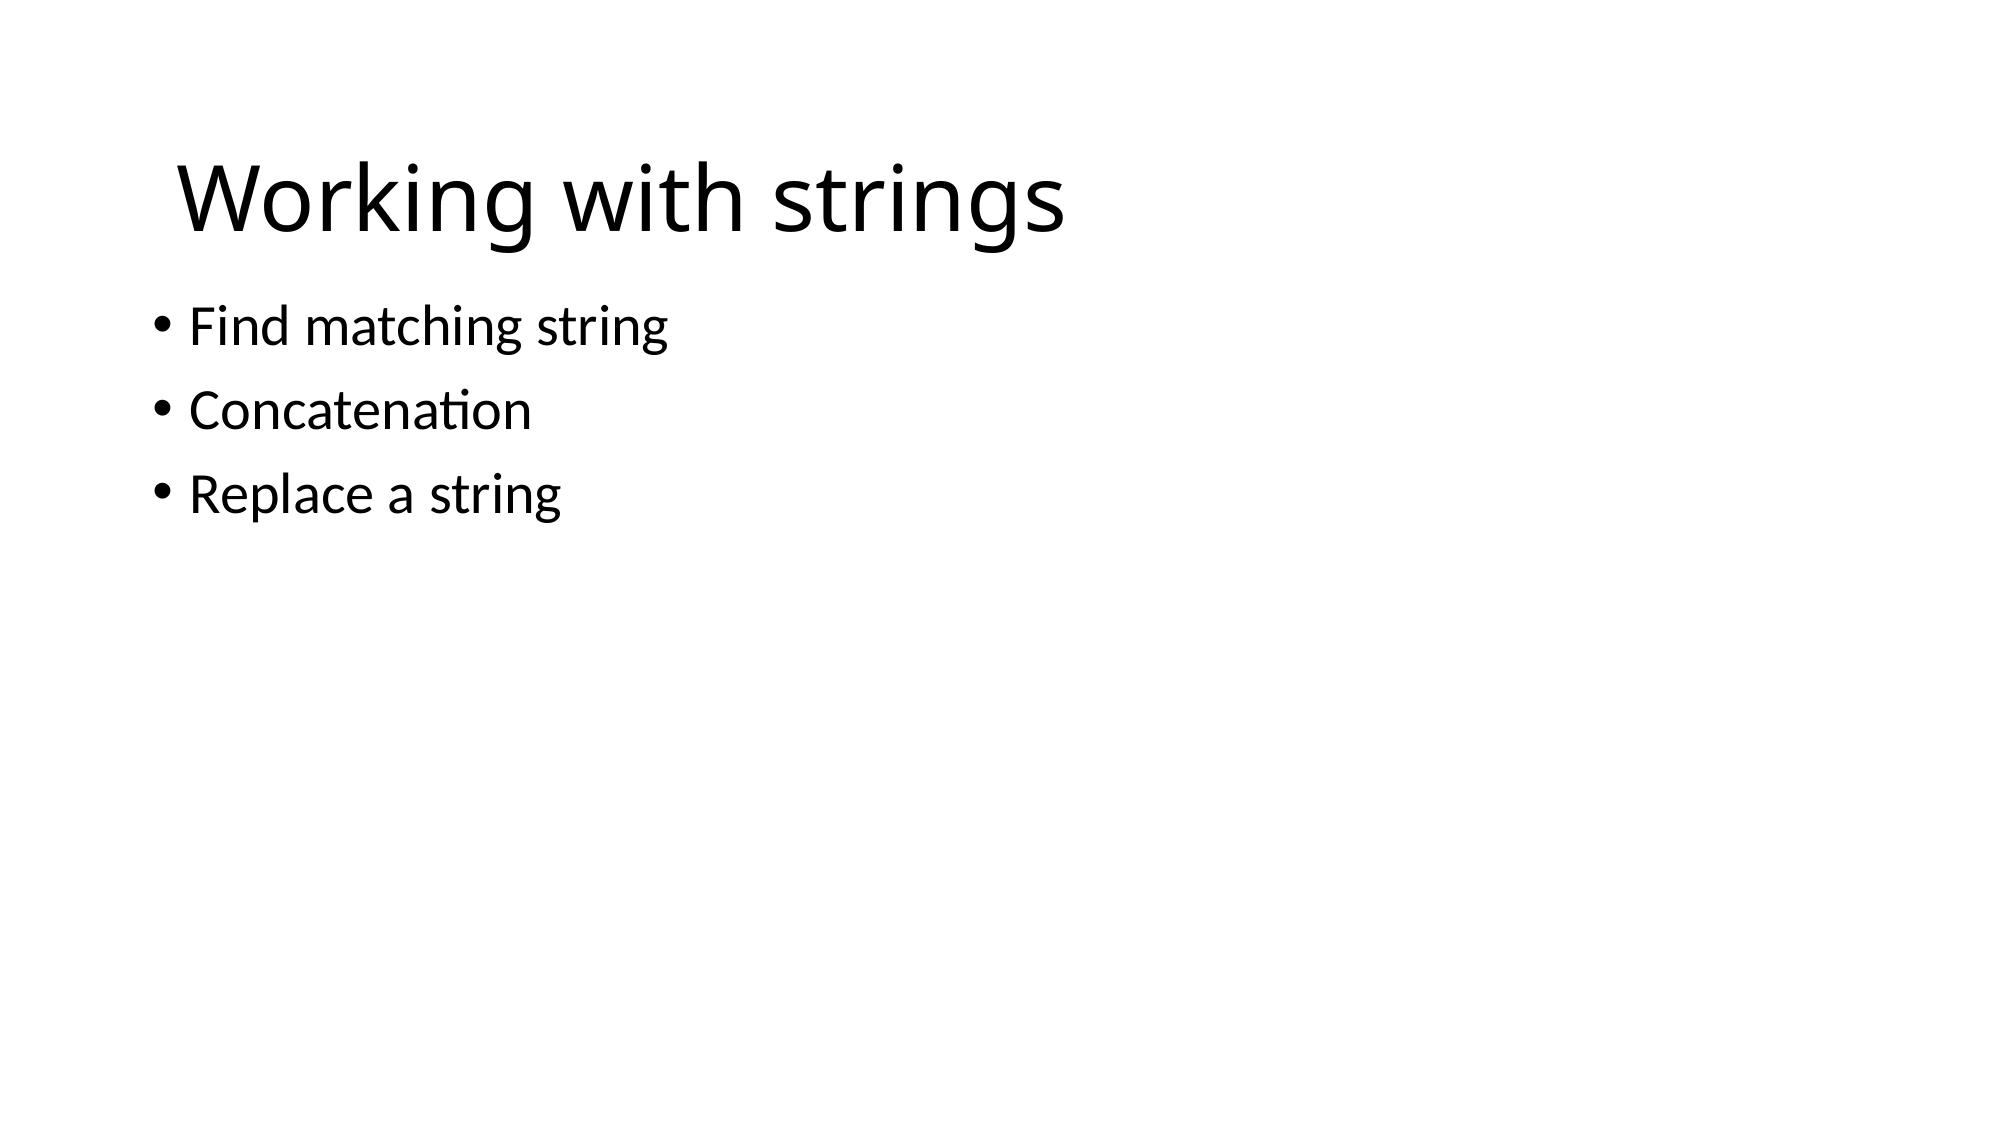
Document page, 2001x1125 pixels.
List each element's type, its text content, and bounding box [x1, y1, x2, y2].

list Find matching string Concatenation Replace a string [137, 287, 1863, 1012]
title Working with strings [137, 116, 1863, 287]
